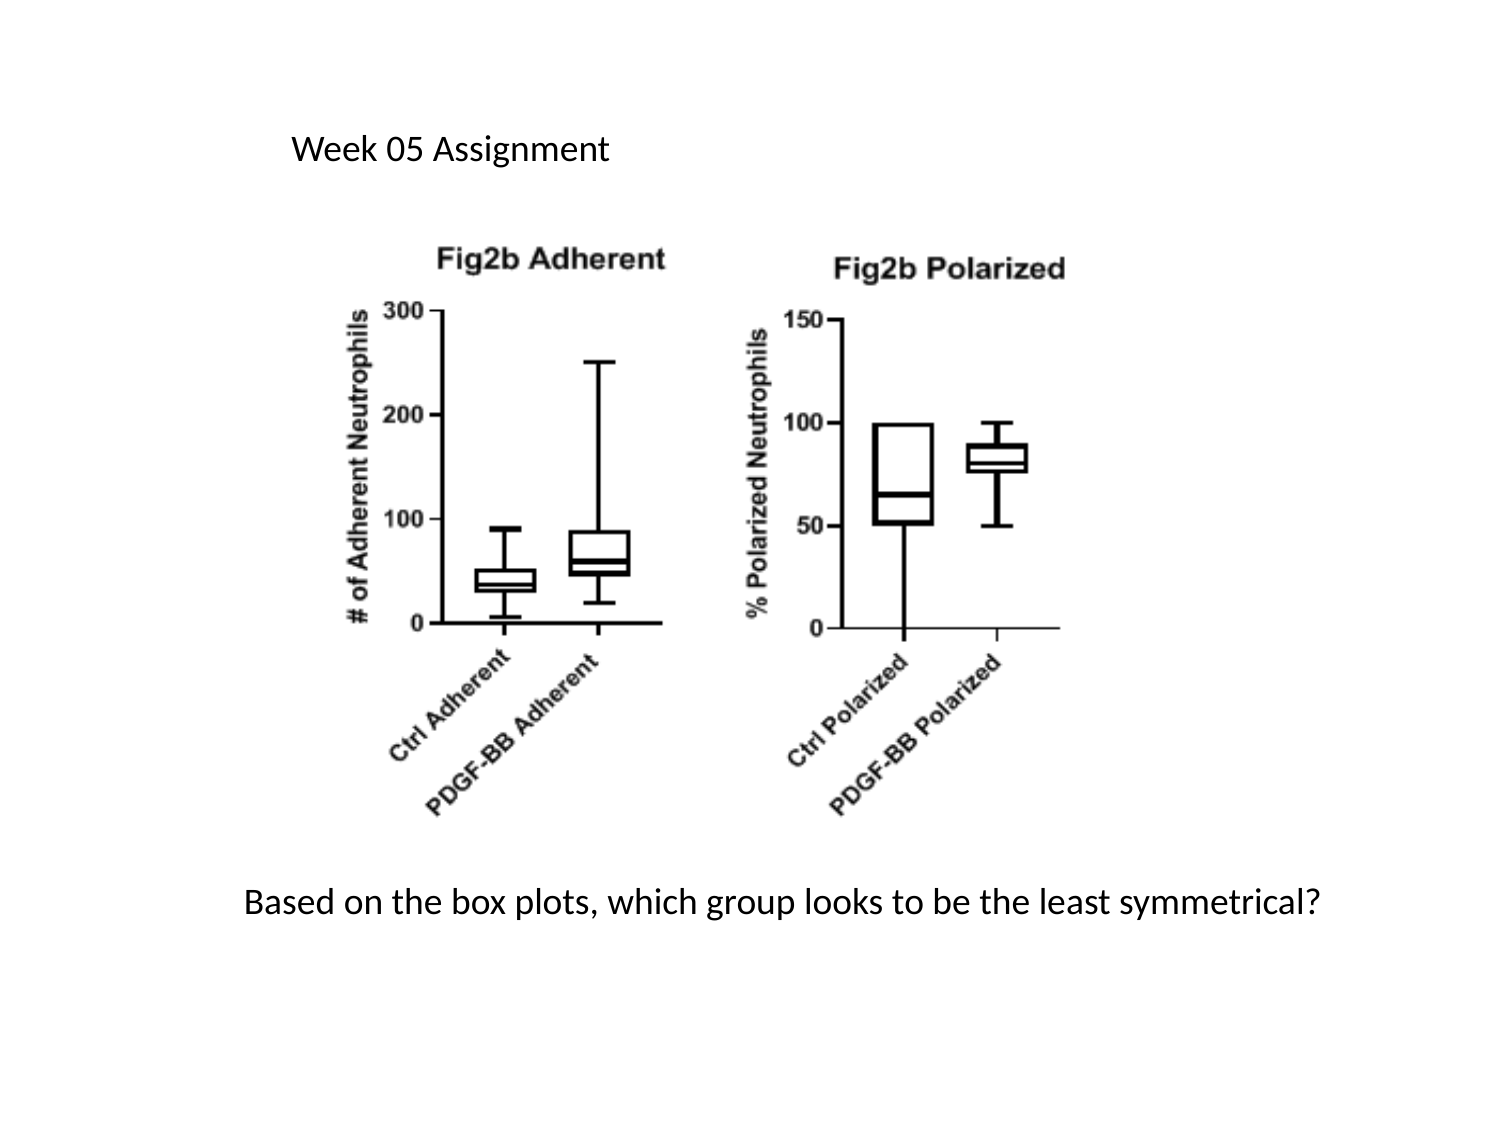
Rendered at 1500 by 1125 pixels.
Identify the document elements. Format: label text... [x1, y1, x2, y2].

picture [303, 223, 1097, 824]
text_box Based on the box plots, which group looks to be the least symmetrical? [228, 869, 1346, 930]
text_box Week 05 Assignment [276, 117, 626, 177]
